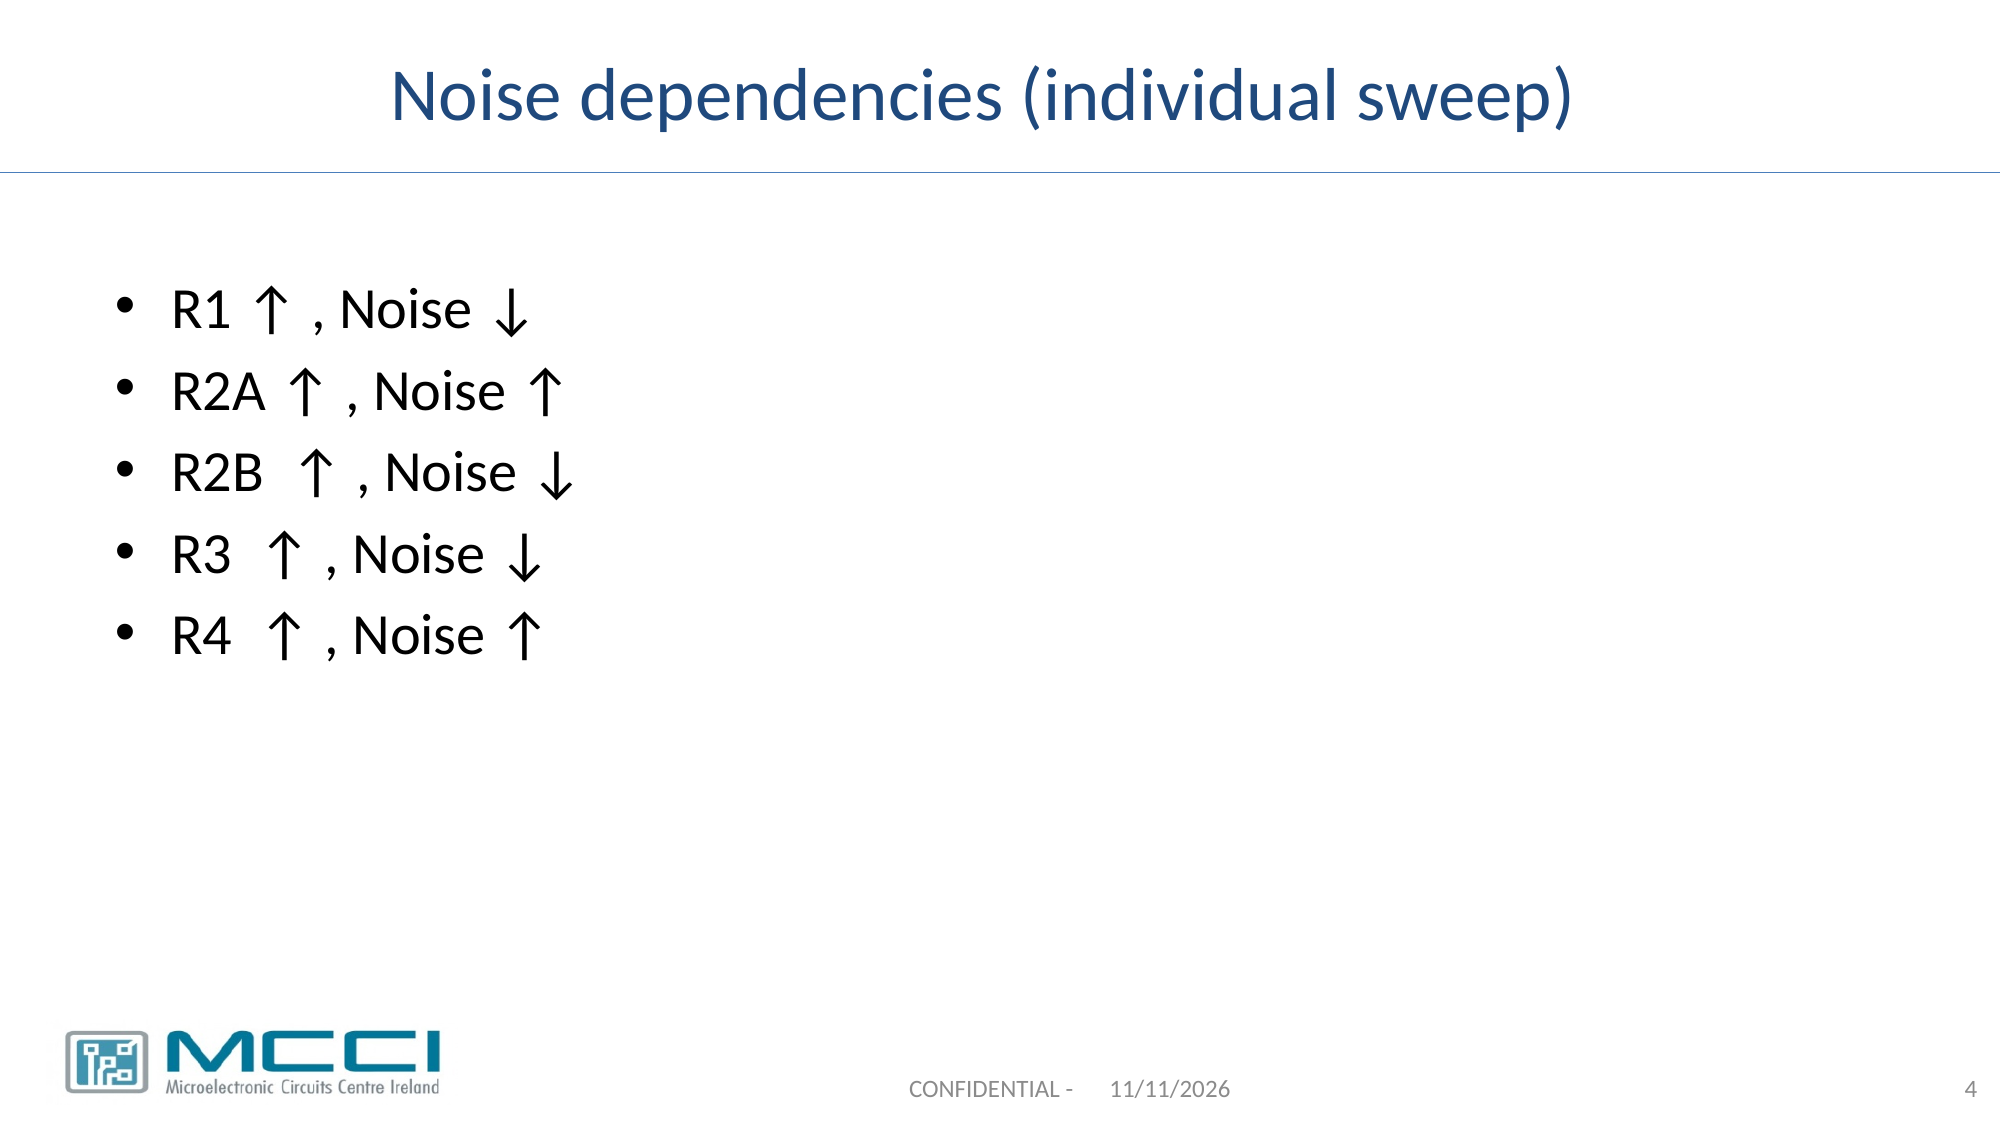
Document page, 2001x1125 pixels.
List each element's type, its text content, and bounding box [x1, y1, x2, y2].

footer CONFIDENTIAL - [683, 1057, 1095, 1118]
list R1 ↑ , Noise ↓ R2A ↑ , Noise ↑ R2B ↑ , Noise ↓ R3 ↑ , Noise ↓ R4 ↑ , Noise ↑ [99, 262, 1485, 1006]
slide_number 4 [1525, 1057, 1993, 1118]
picture [46, 1019, 458, 1105]
title Noise dependencies (individual sweep) [23, 7, 1961, 173]
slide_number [1095, 1057, 1300, 1118]
